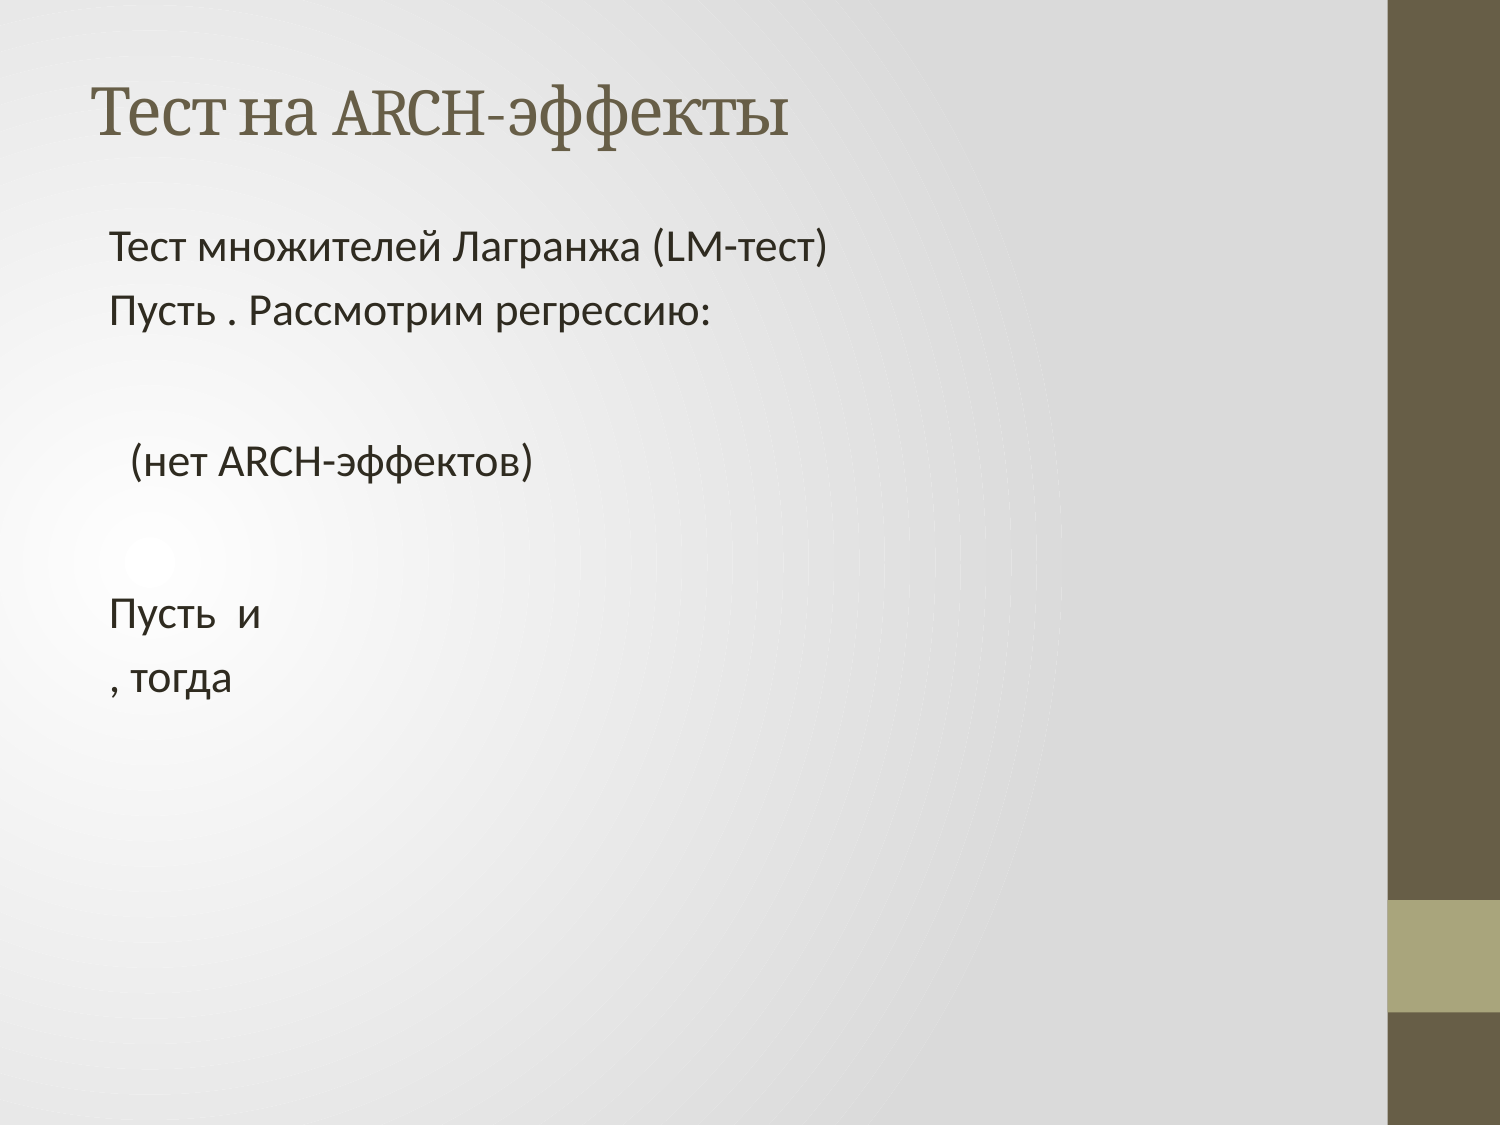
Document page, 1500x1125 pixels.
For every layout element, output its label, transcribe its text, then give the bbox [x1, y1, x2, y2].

title Тест на ARCH-эффекты [75, 45, 1325, 173]
